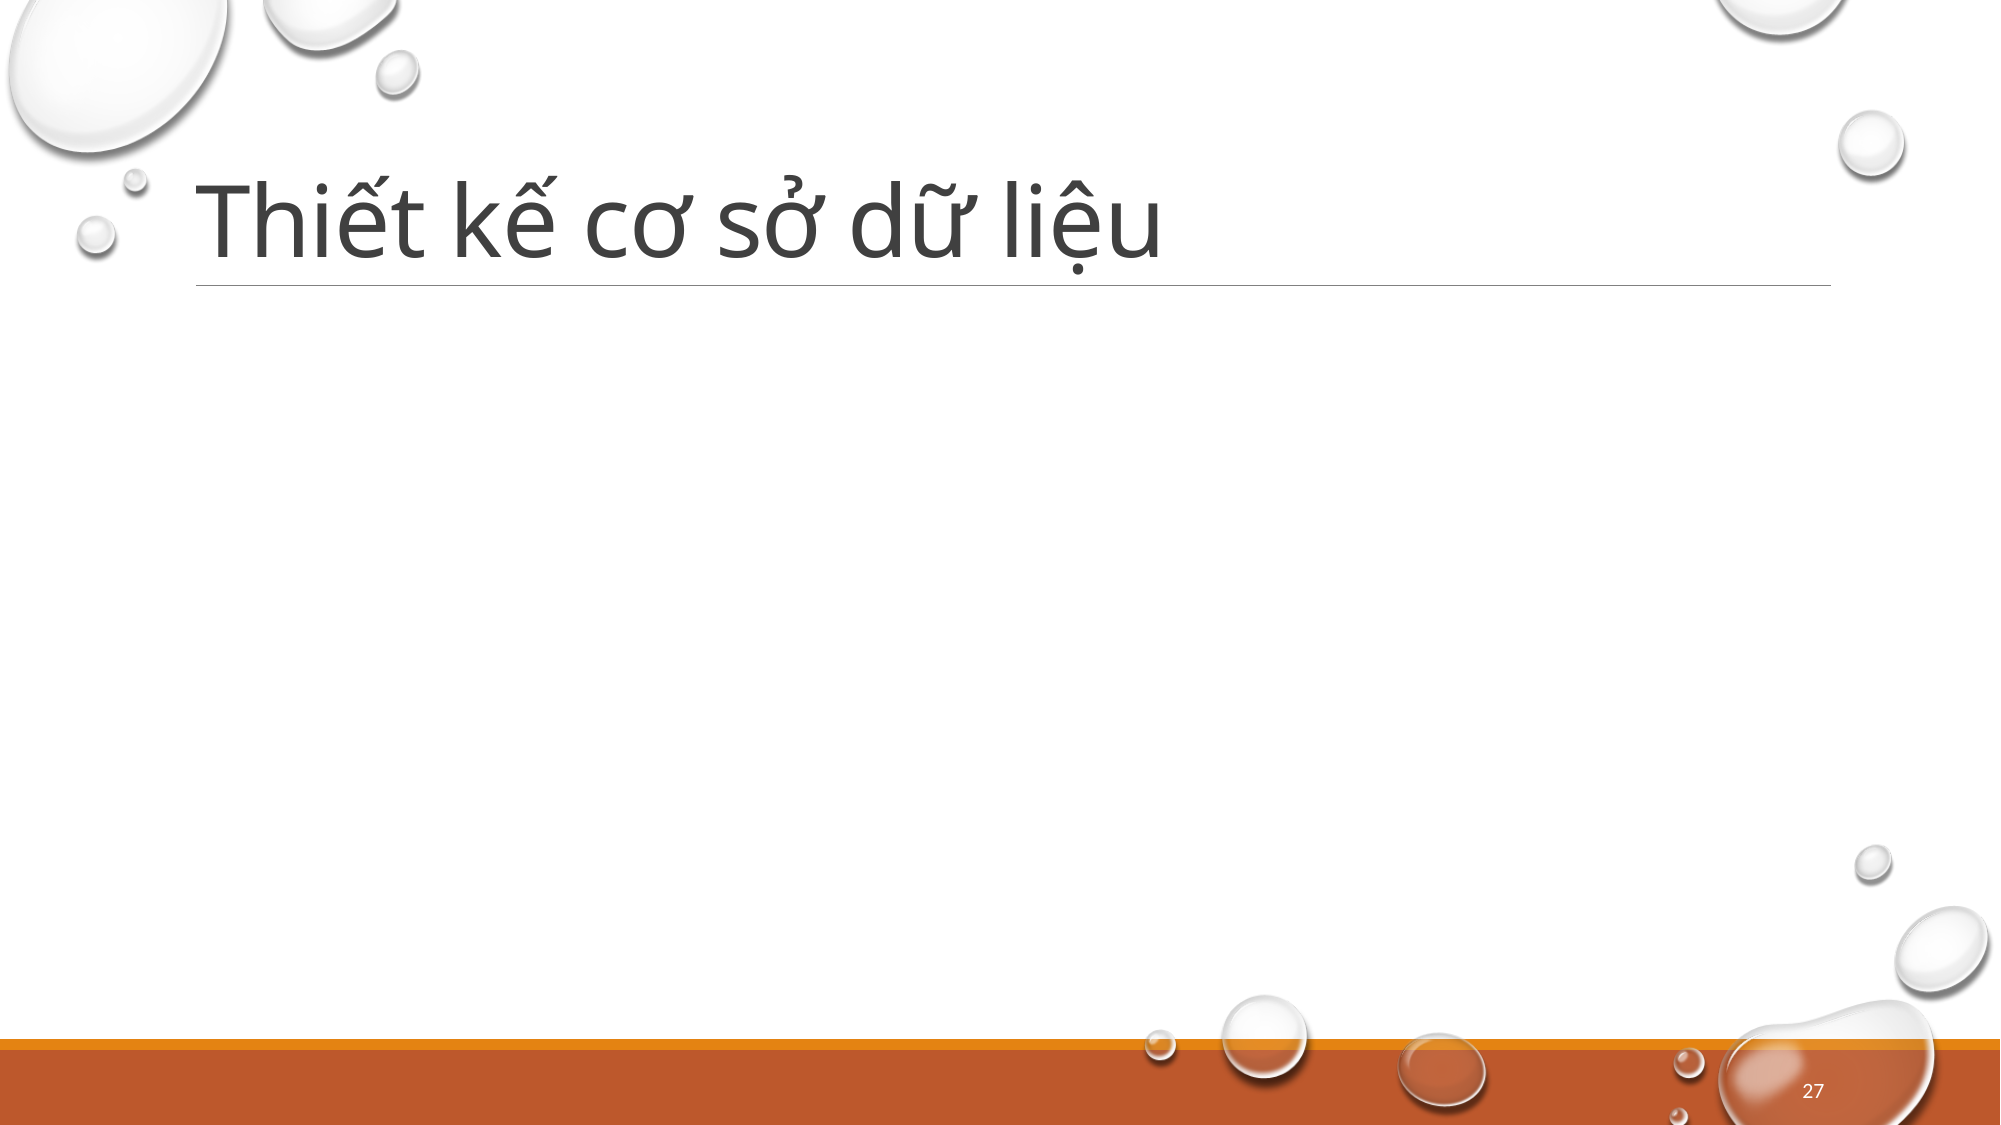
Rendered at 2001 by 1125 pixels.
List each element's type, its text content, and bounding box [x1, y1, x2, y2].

title Thiết kế cơ sở dữ liệu [180, 47, 1830, 285]
picture [0, 0, 2000, 1125]
slide_number 27 [1624, 1059, 1840, 1120]
